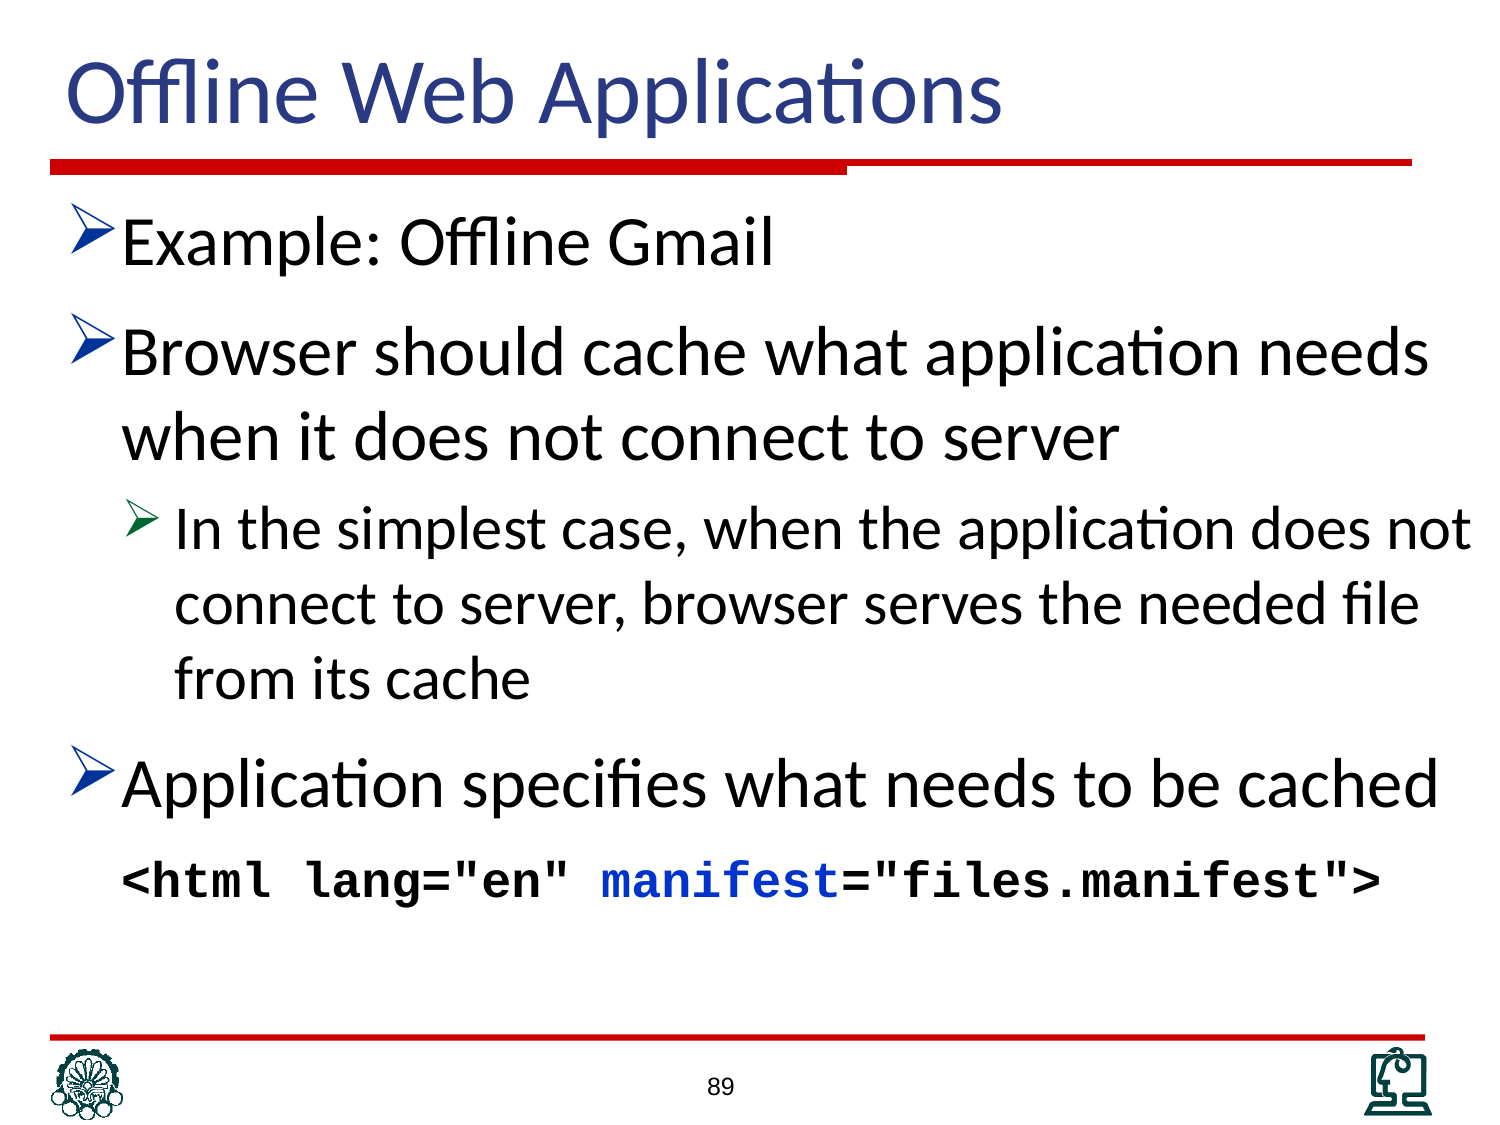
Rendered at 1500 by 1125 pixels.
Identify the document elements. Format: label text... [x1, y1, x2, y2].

picture [50, 1047, 125, 1122]
slide_number 89 [649, 1062, 751, 1103]
picture [1362, 1045, 1438, 1119]
title Offline Web Applications [49, 24, 1438, 151]
list Example: Offline Gmail Browser should cache what application needs when it does not connect to server In the simplest case, when the application does not connect to server, browser serves the needed file from its cache Application specifies what needs to be cached <html lang="en" manifest="files.manifest"> [49, 187, 1500, 1038]
